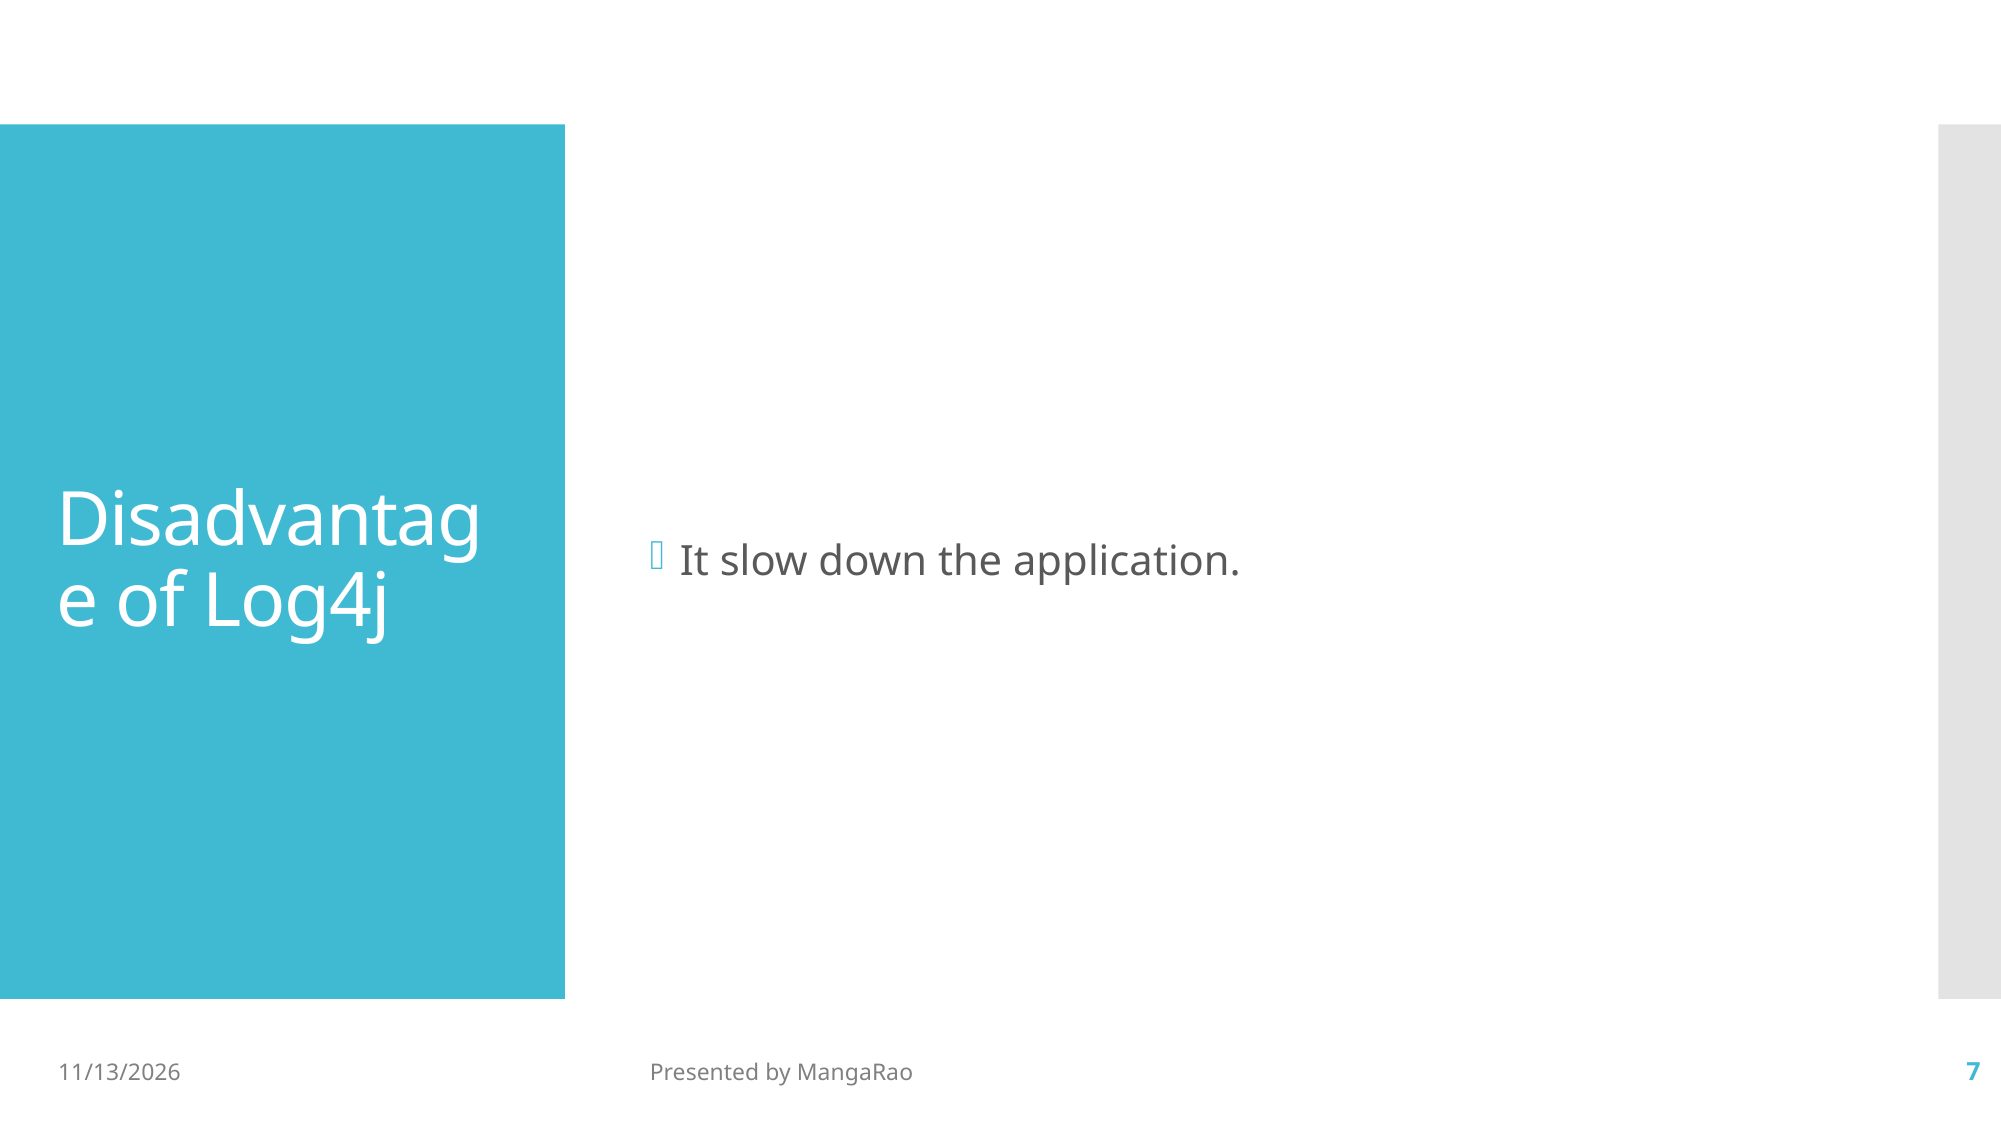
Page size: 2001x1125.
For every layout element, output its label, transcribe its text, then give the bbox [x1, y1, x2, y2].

list It slow down the application. [634, 141, 1835, 982]
footer Presented by MangaRao [634, 1042, 1605, 1103]
title Disadvantage of Log4j [41, 184, 525, 940]
slide_number 7 [1744, 1042, 1996, 1103]
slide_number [43, 1042, 493, 1103]
